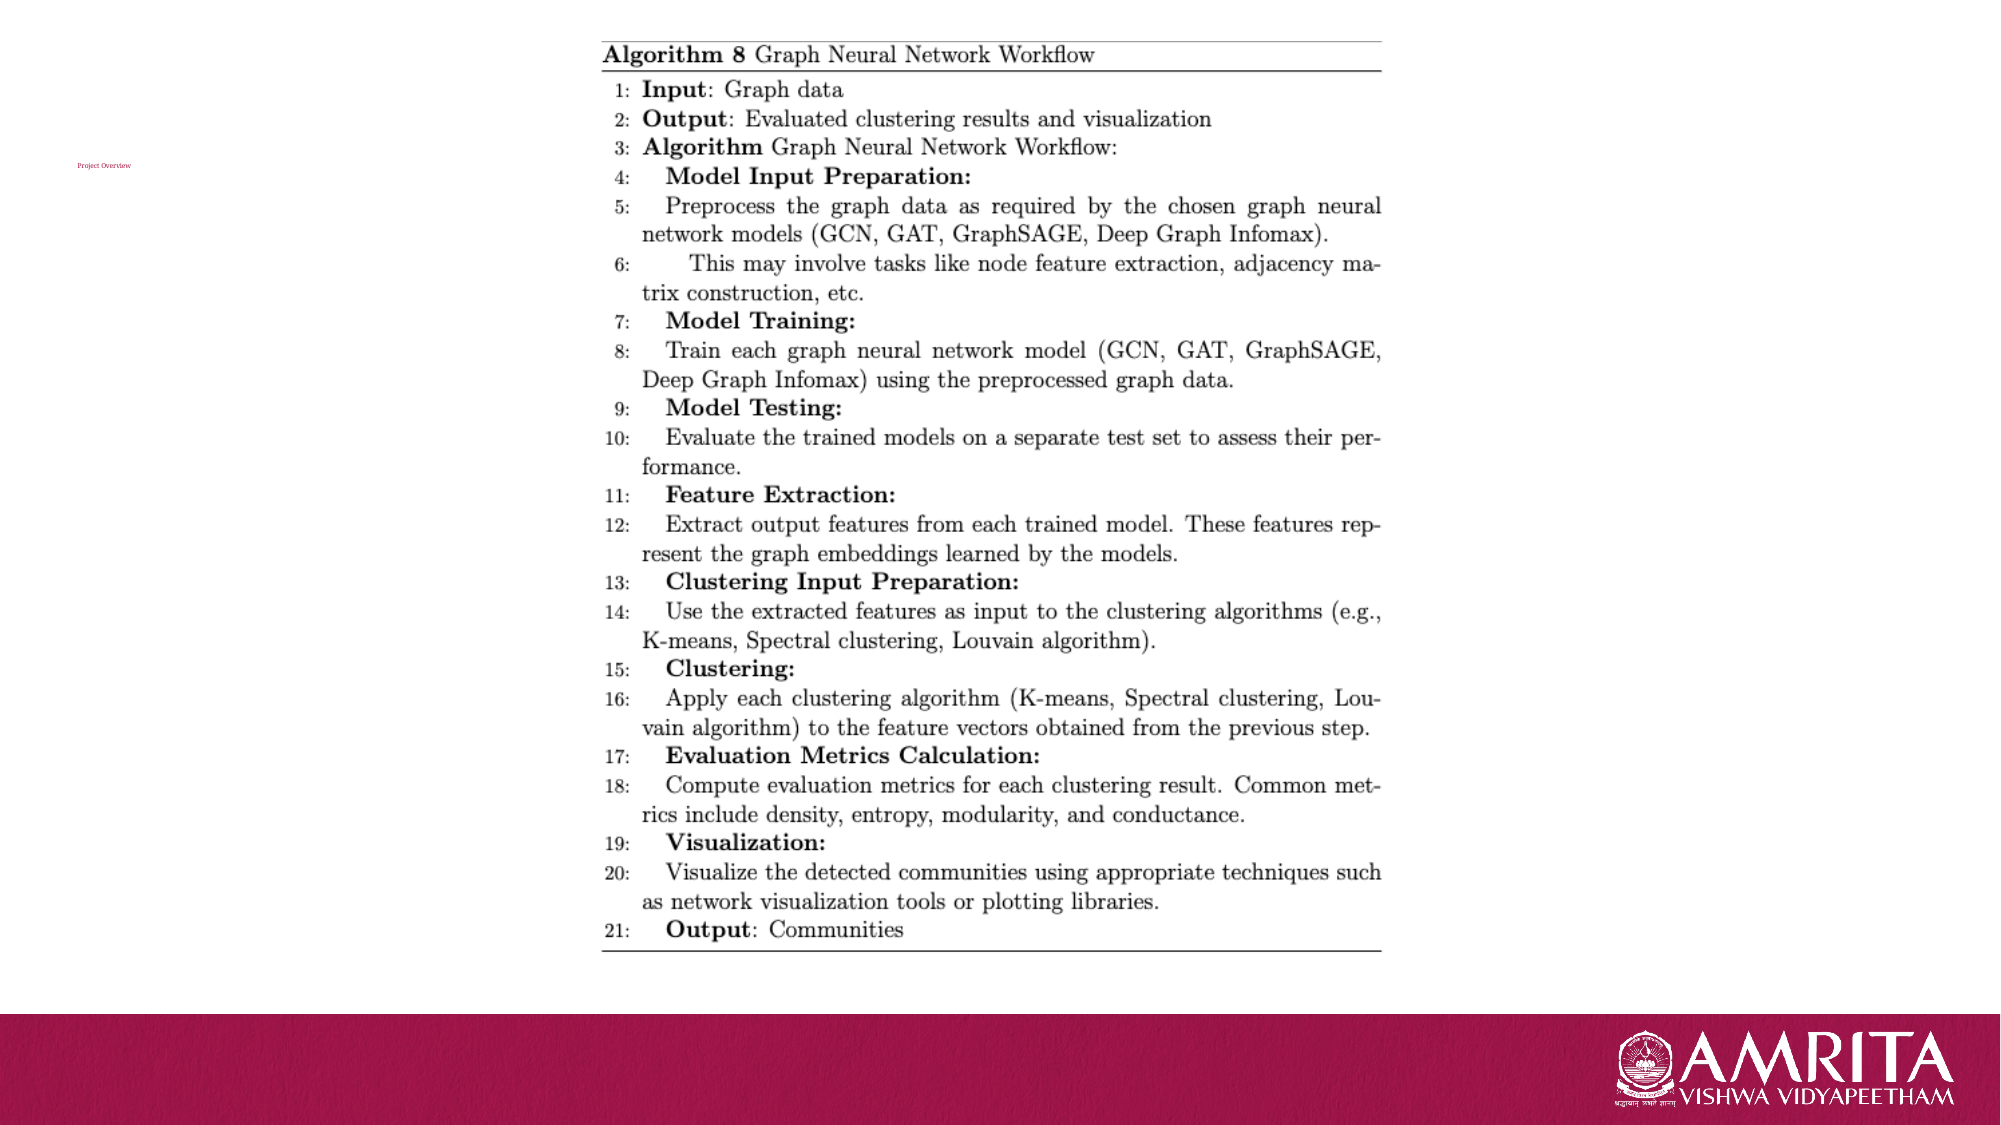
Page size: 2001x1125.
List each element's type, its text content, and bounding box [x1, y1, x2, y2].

picture [0, 1014, 2001, 1125]
title Project Overview [62, 154, 544, 179]
picture [599, 41, 1399, 964]
